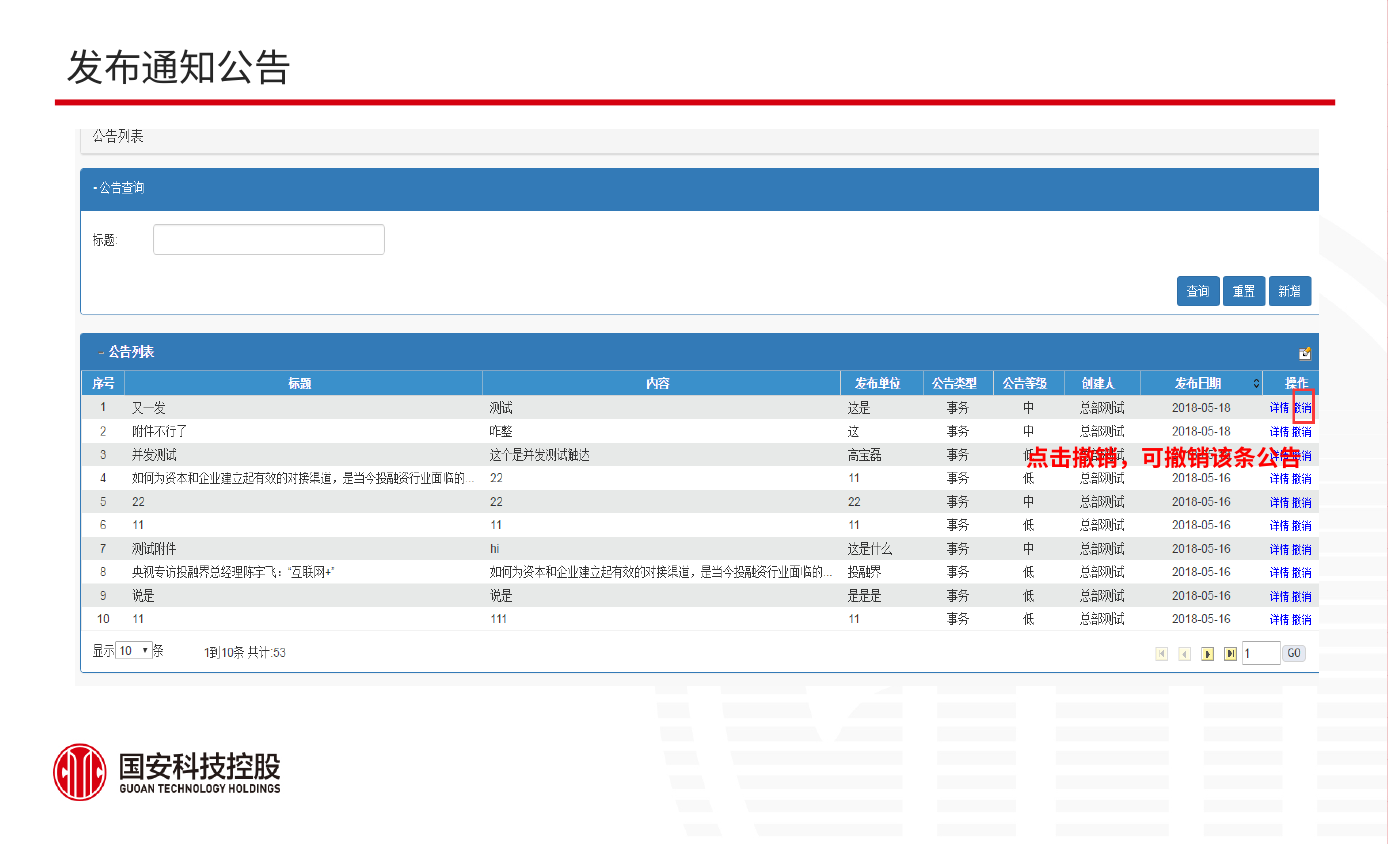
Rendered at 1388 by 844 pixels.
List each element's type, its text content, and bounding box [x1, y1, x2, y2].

title 发布通知公告 [52, 32, 1319, 101]
picture [0, 0, 1388, 844]
